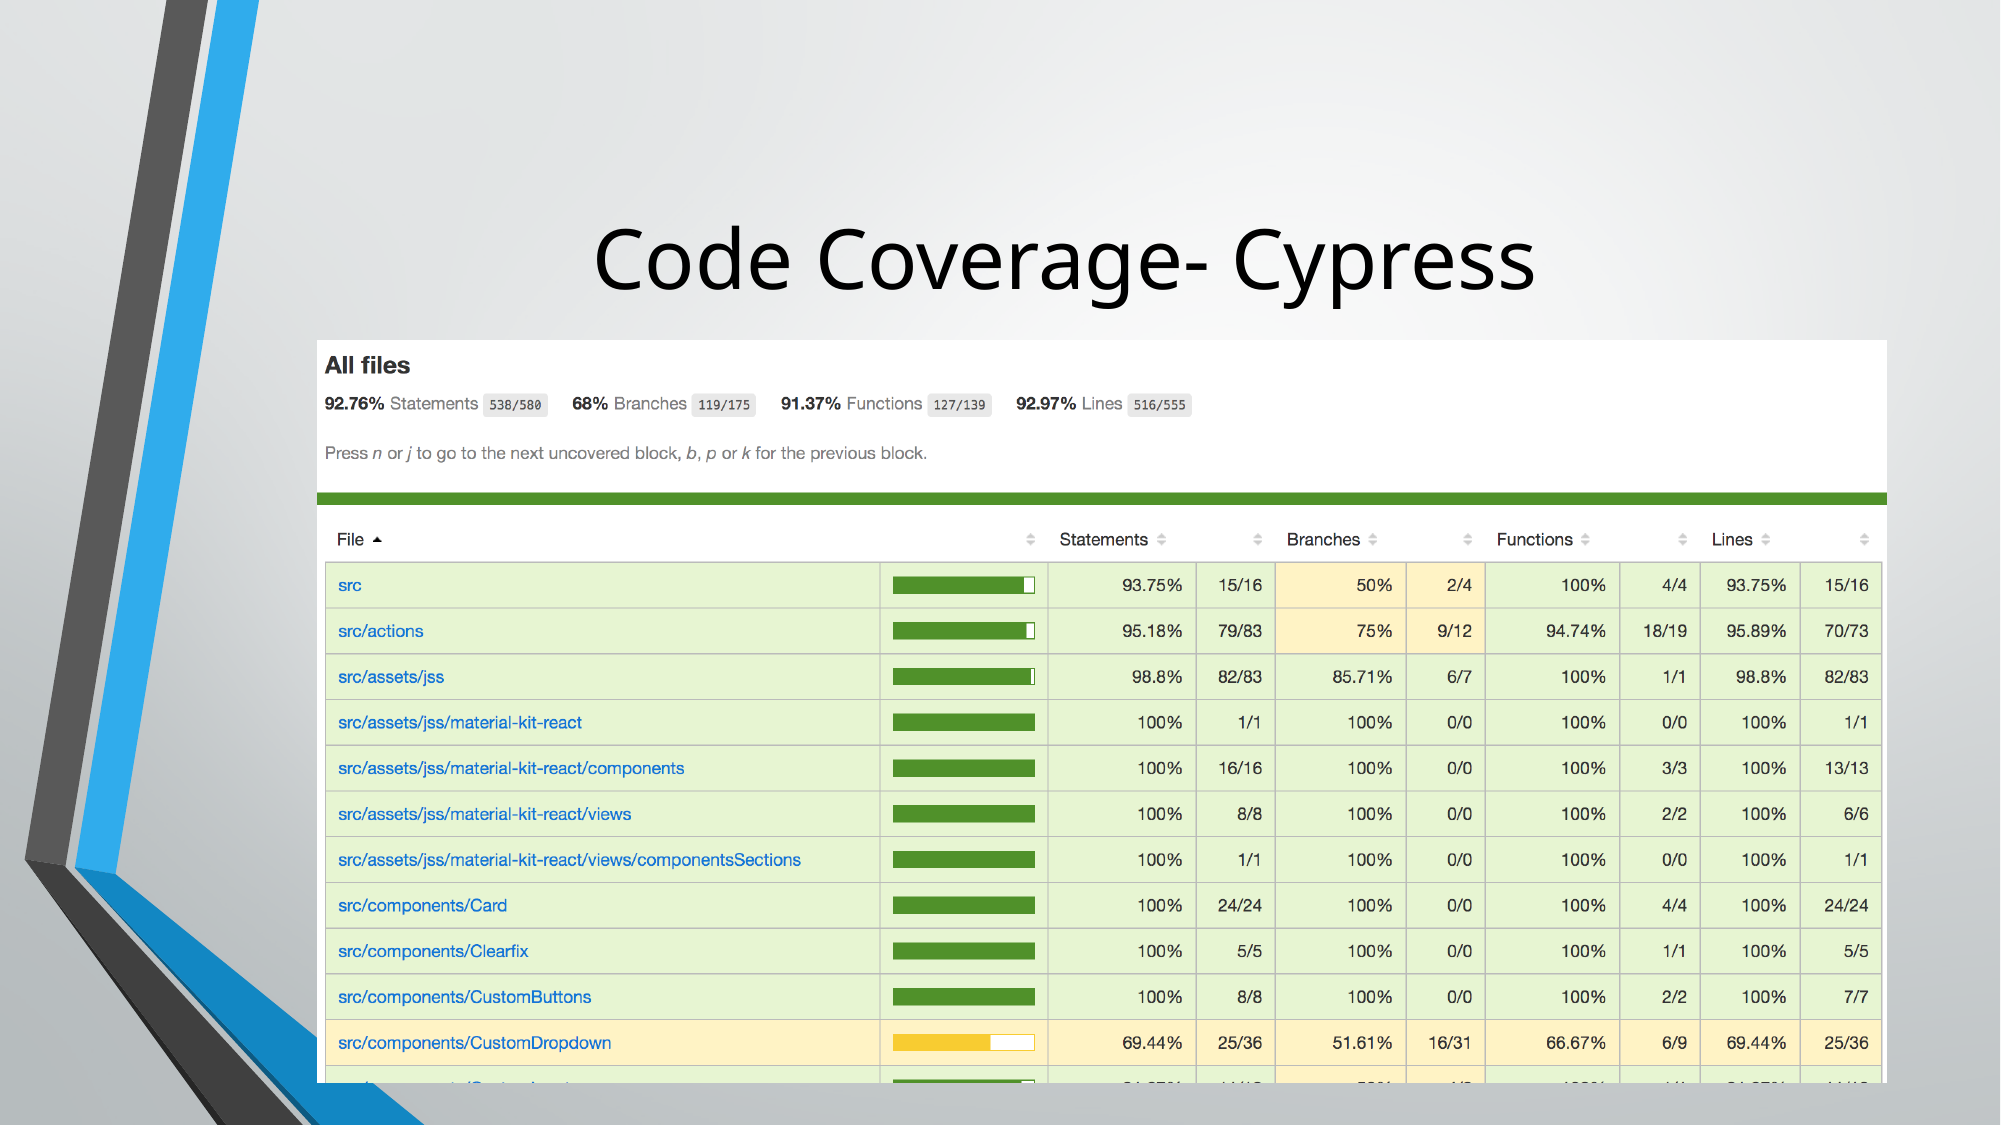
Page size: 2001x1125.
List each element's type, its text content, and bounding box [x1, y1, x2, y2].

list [317, 340, 1887, 1083]
title Code Coverage- Cypress [243, 112, 1887, 400]
